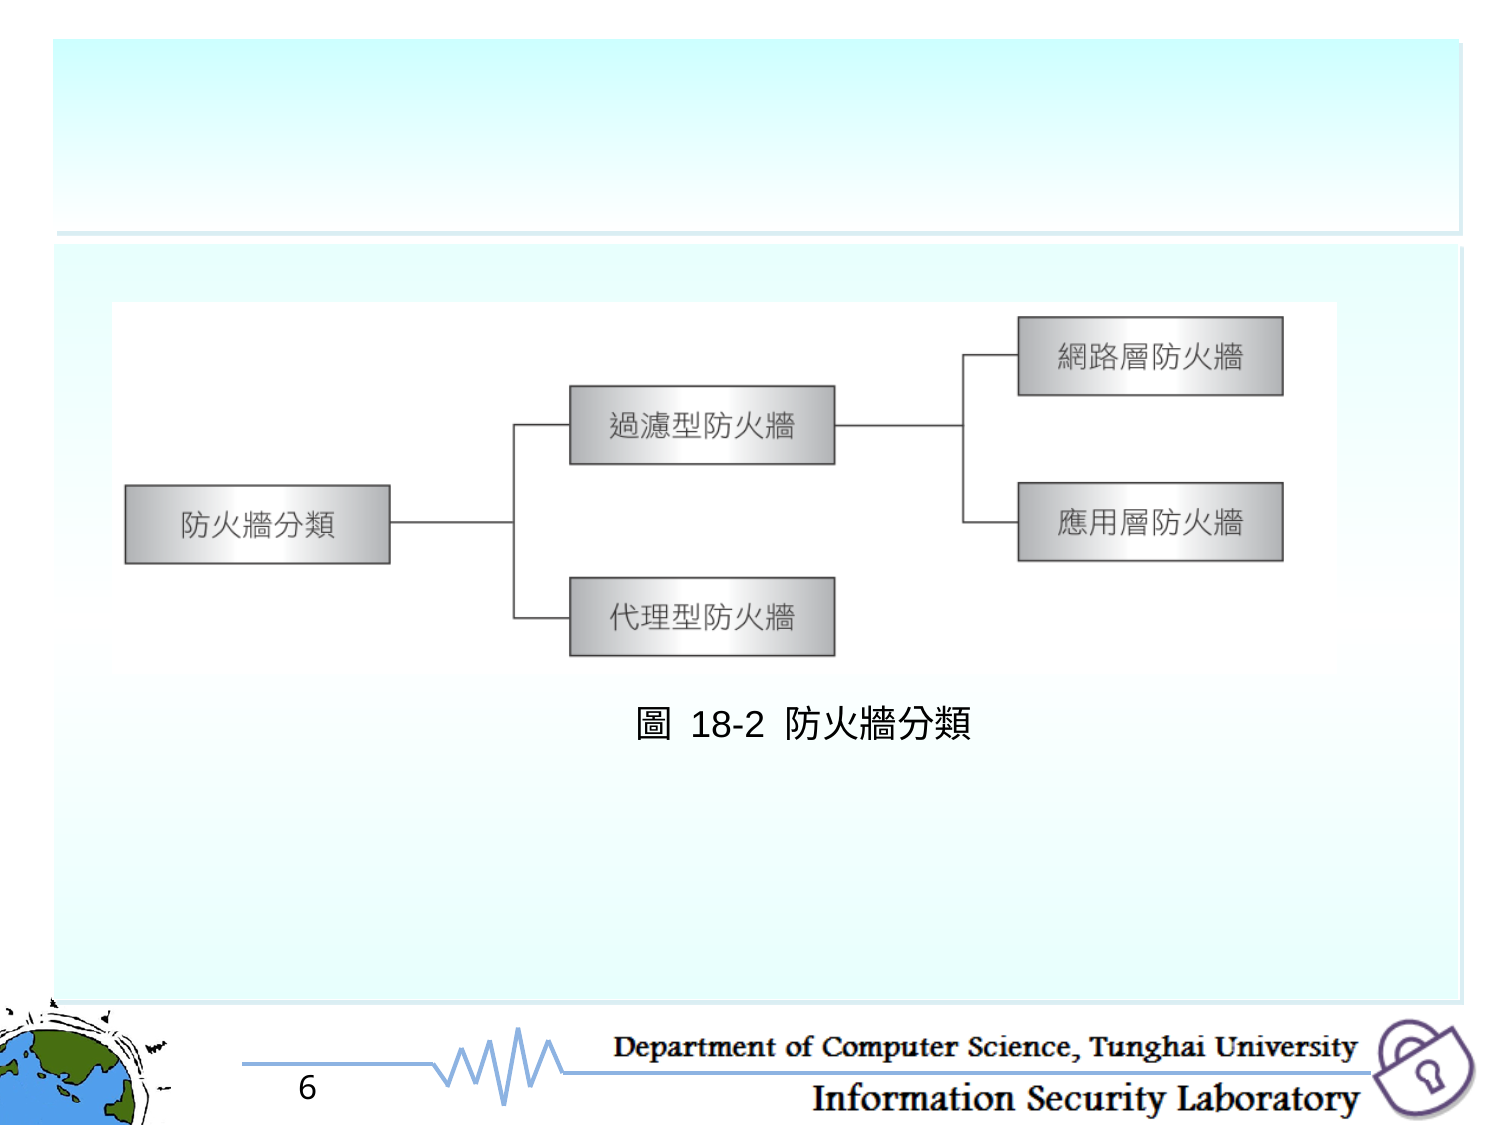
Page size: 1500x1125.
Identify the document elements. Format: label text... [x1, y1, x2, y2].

picture [111, 302, 1337, 674]
slide_number 6 [253, 1058, 333, 1125]
picture [809, 1076, 1369, 1124]
text_box 圖 18-2 防火牆分類 [620, 692, 987, 753]
picture [1371, 1017, 1481, 1124]
picture [0, 984, 184, 1125]
picture [601, 1026, 1365, 1071]
